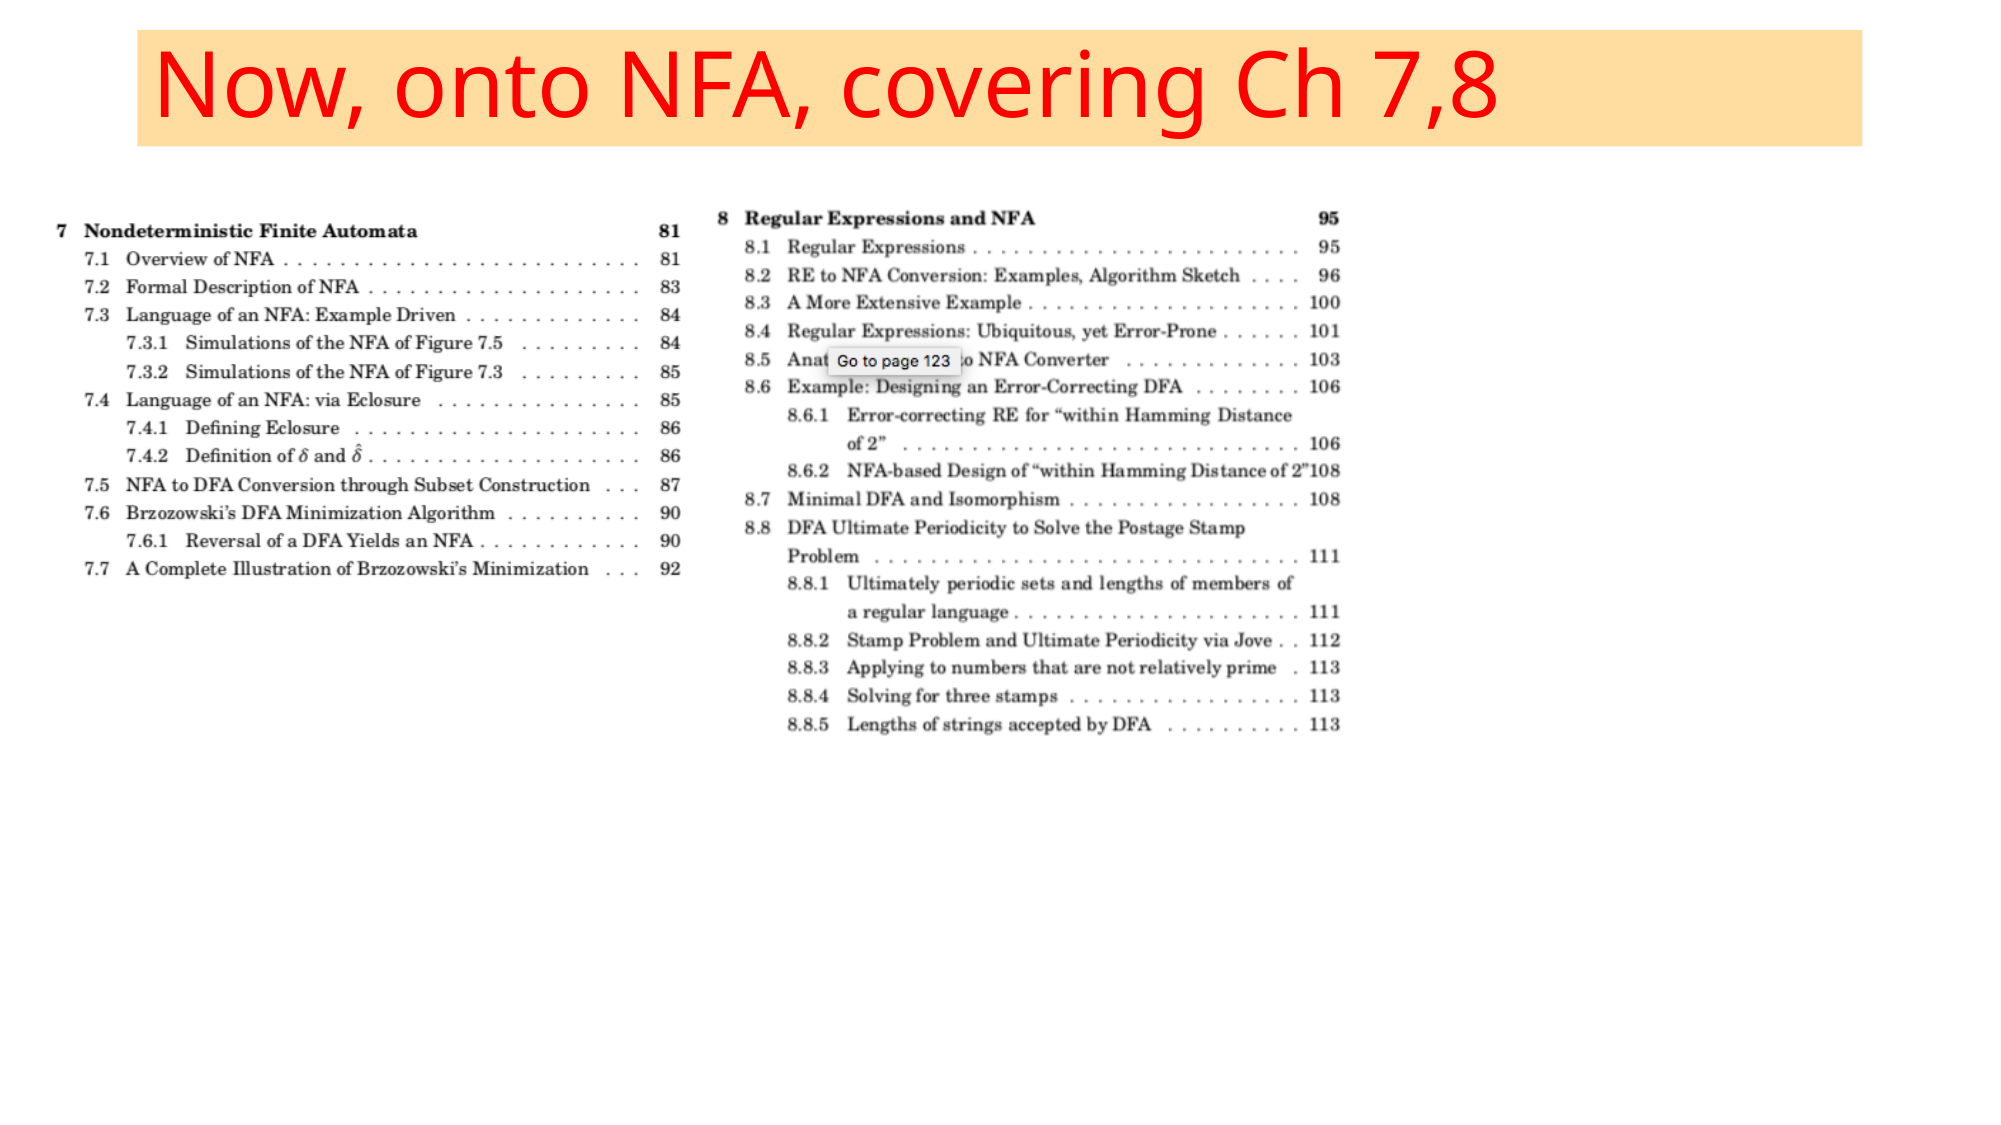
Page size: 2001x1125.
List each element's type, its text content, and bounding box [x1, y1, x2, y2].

title Now, onto NFA, covering Ch 7,8 [137, 29, 1863, 147]
picture [39, 190, 1357, 743]
